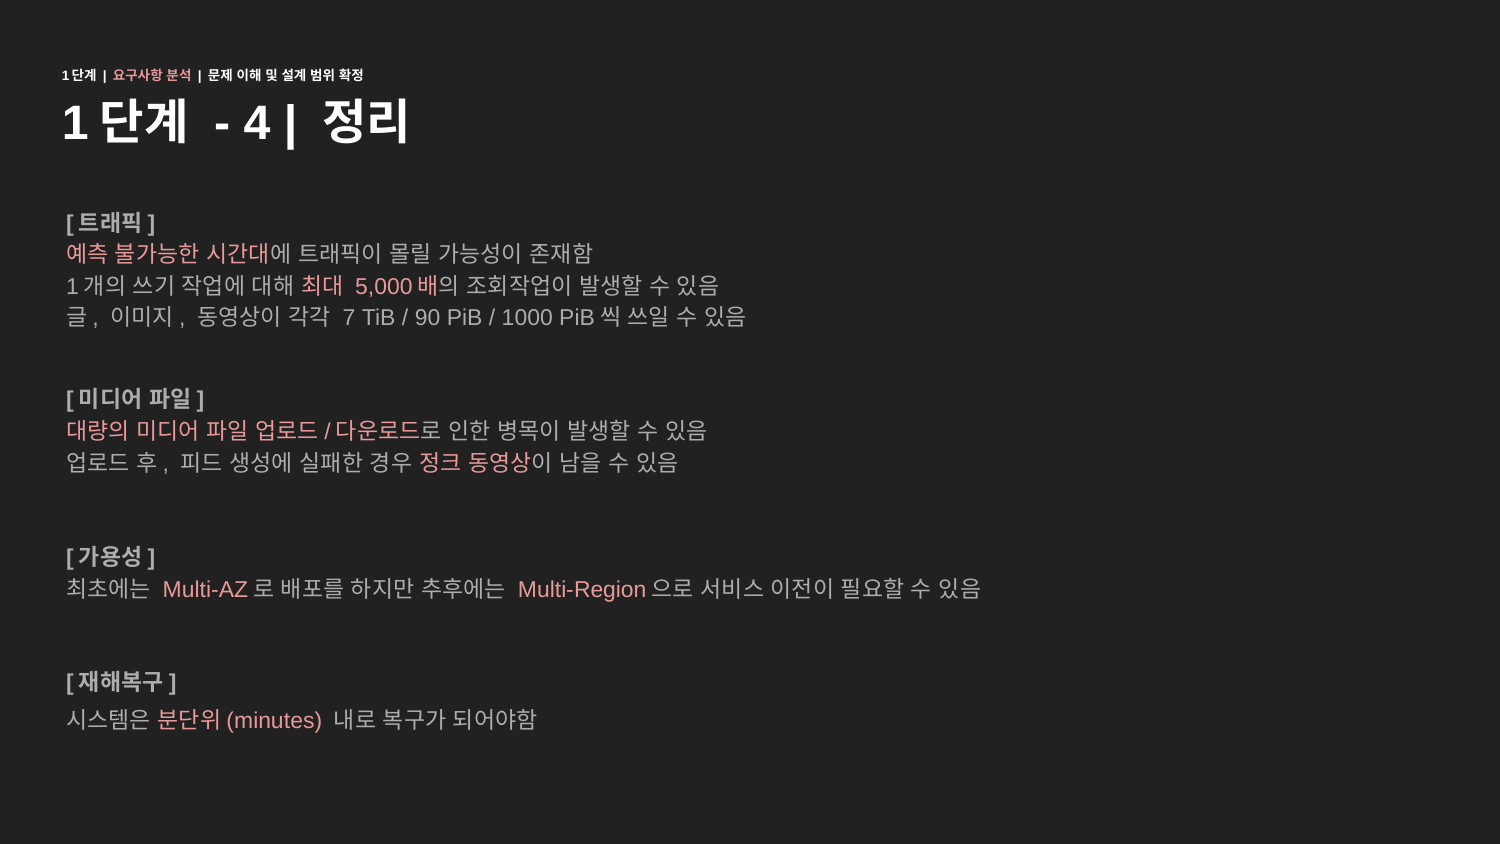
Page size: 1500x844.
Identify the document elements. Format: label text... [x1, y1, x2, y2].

title 1단계 - 4 | 정리 [46, 98, 1445, 171]
list [트래픽] 예측 불가능한 시간대에 트래픽이 몰릴 가능성이 존재함 1개의 쓰기 작업에 대해 최대 5,000배의 조회작업이 발생할 수 있음 글, 이미지, 동영상이 각각 7 TiB / 90 PiB / 1000 PiB씩 쓰일 수 있음 [미디어 파일] 대량의 미디어 파일 업로드/다운로드로 인한 병목이 발생할 수 있음 업로드 후, 피드 생성에 실패한 경우 정크 동영상이 남을 수 있음 [가용성] 최초에는 Multi-AZ로 배포를 하지만 추후에는 Multi-Region으로 서비스 이전이 필요할 수 있음 [재해복구] 시스템은 분단위(minutes) 내로 복구가 되어야함 [51, 189, 1449, 750]
title 1단계 | 요구사항 분석 | 문제 이해 및 설계 범위 확정 [46, 51, 1445, 98]
